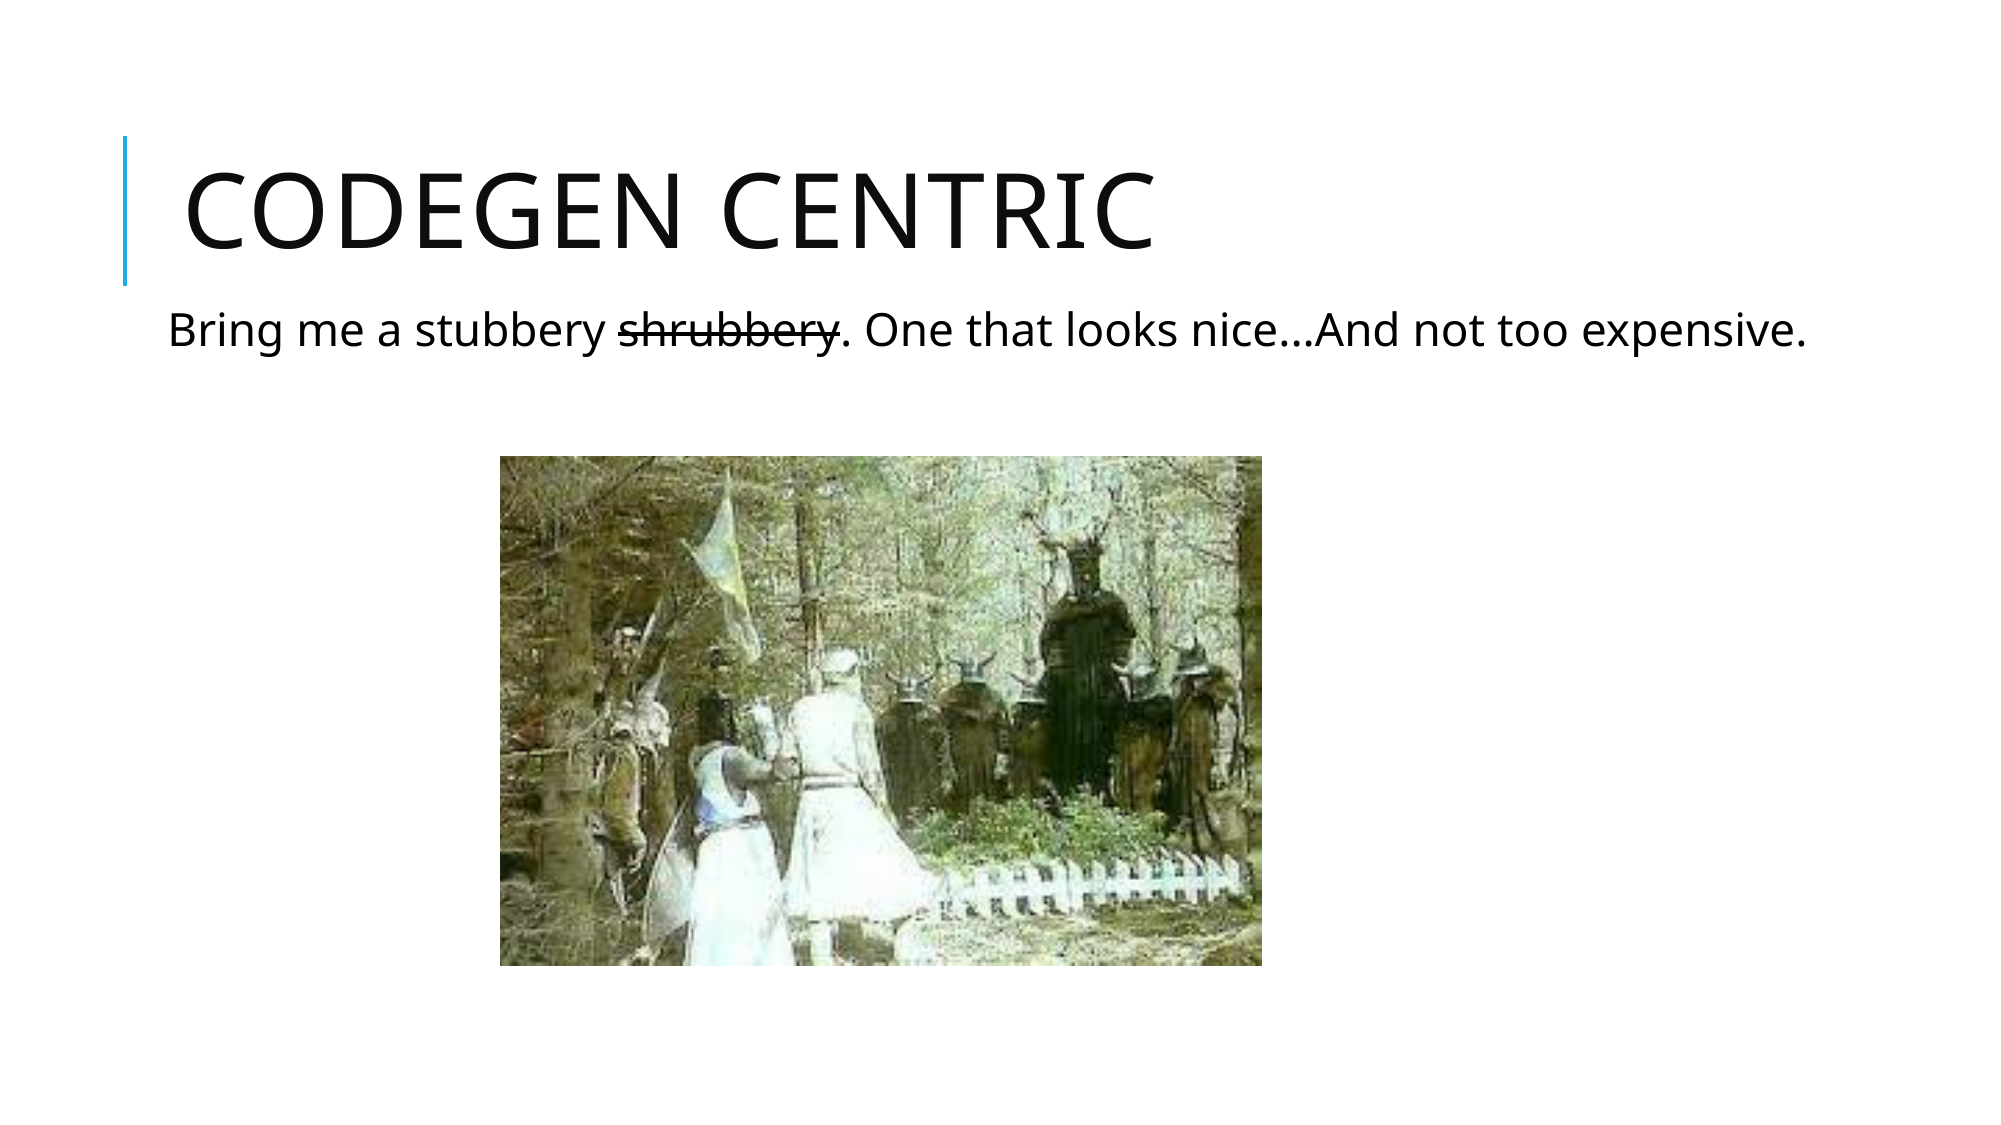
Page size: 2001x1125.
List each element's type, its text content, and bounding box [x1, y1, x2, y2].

picture [500, 456, 1262, 966]
title Codegen CENTRIC [168, 96, 1763, 299]
list Bring me a stubbery shrubbery. One that looks nice...And not too expensive. [137, 299, 1863, 396]
